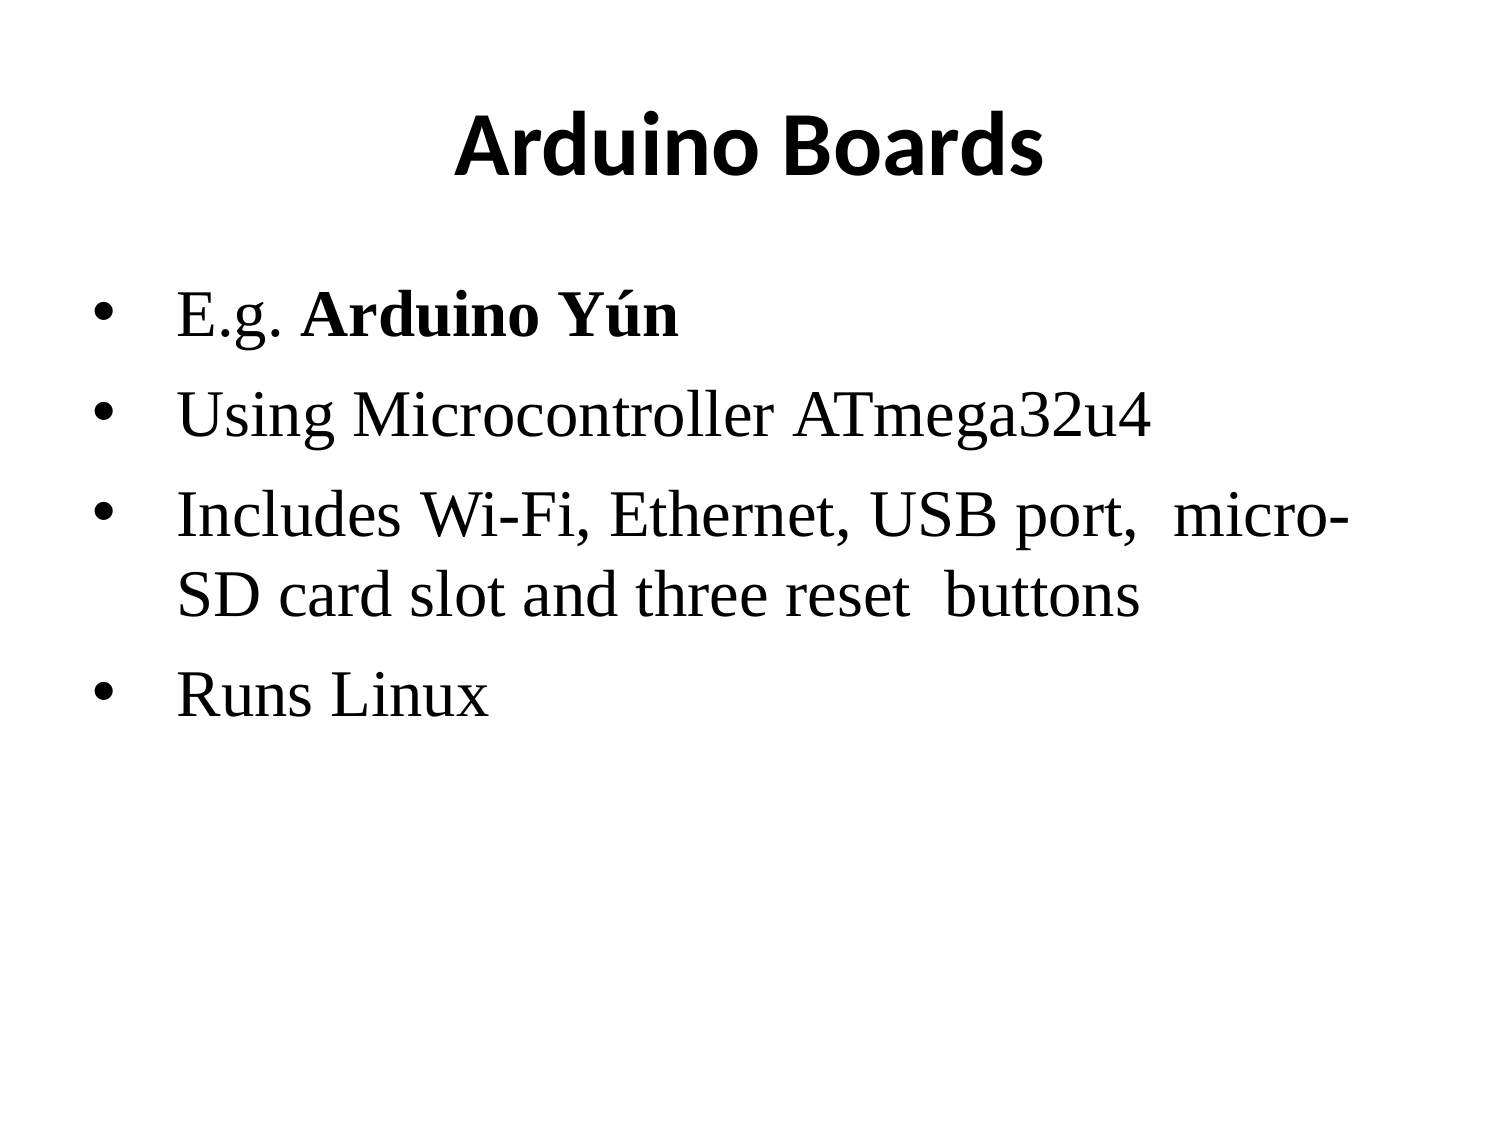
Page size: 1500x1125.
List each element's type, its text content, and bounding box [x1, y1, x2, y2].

list E.g. Arduino Yún Using Microcontroller ATmega32u4 Includes Wi-Fi, Ethernet, USB port, micro-SD card slot and three reset buttons Runs Linux [75, 262, 1425, 1005]
title Arduino Boards [75, 45, 1425, 233]
